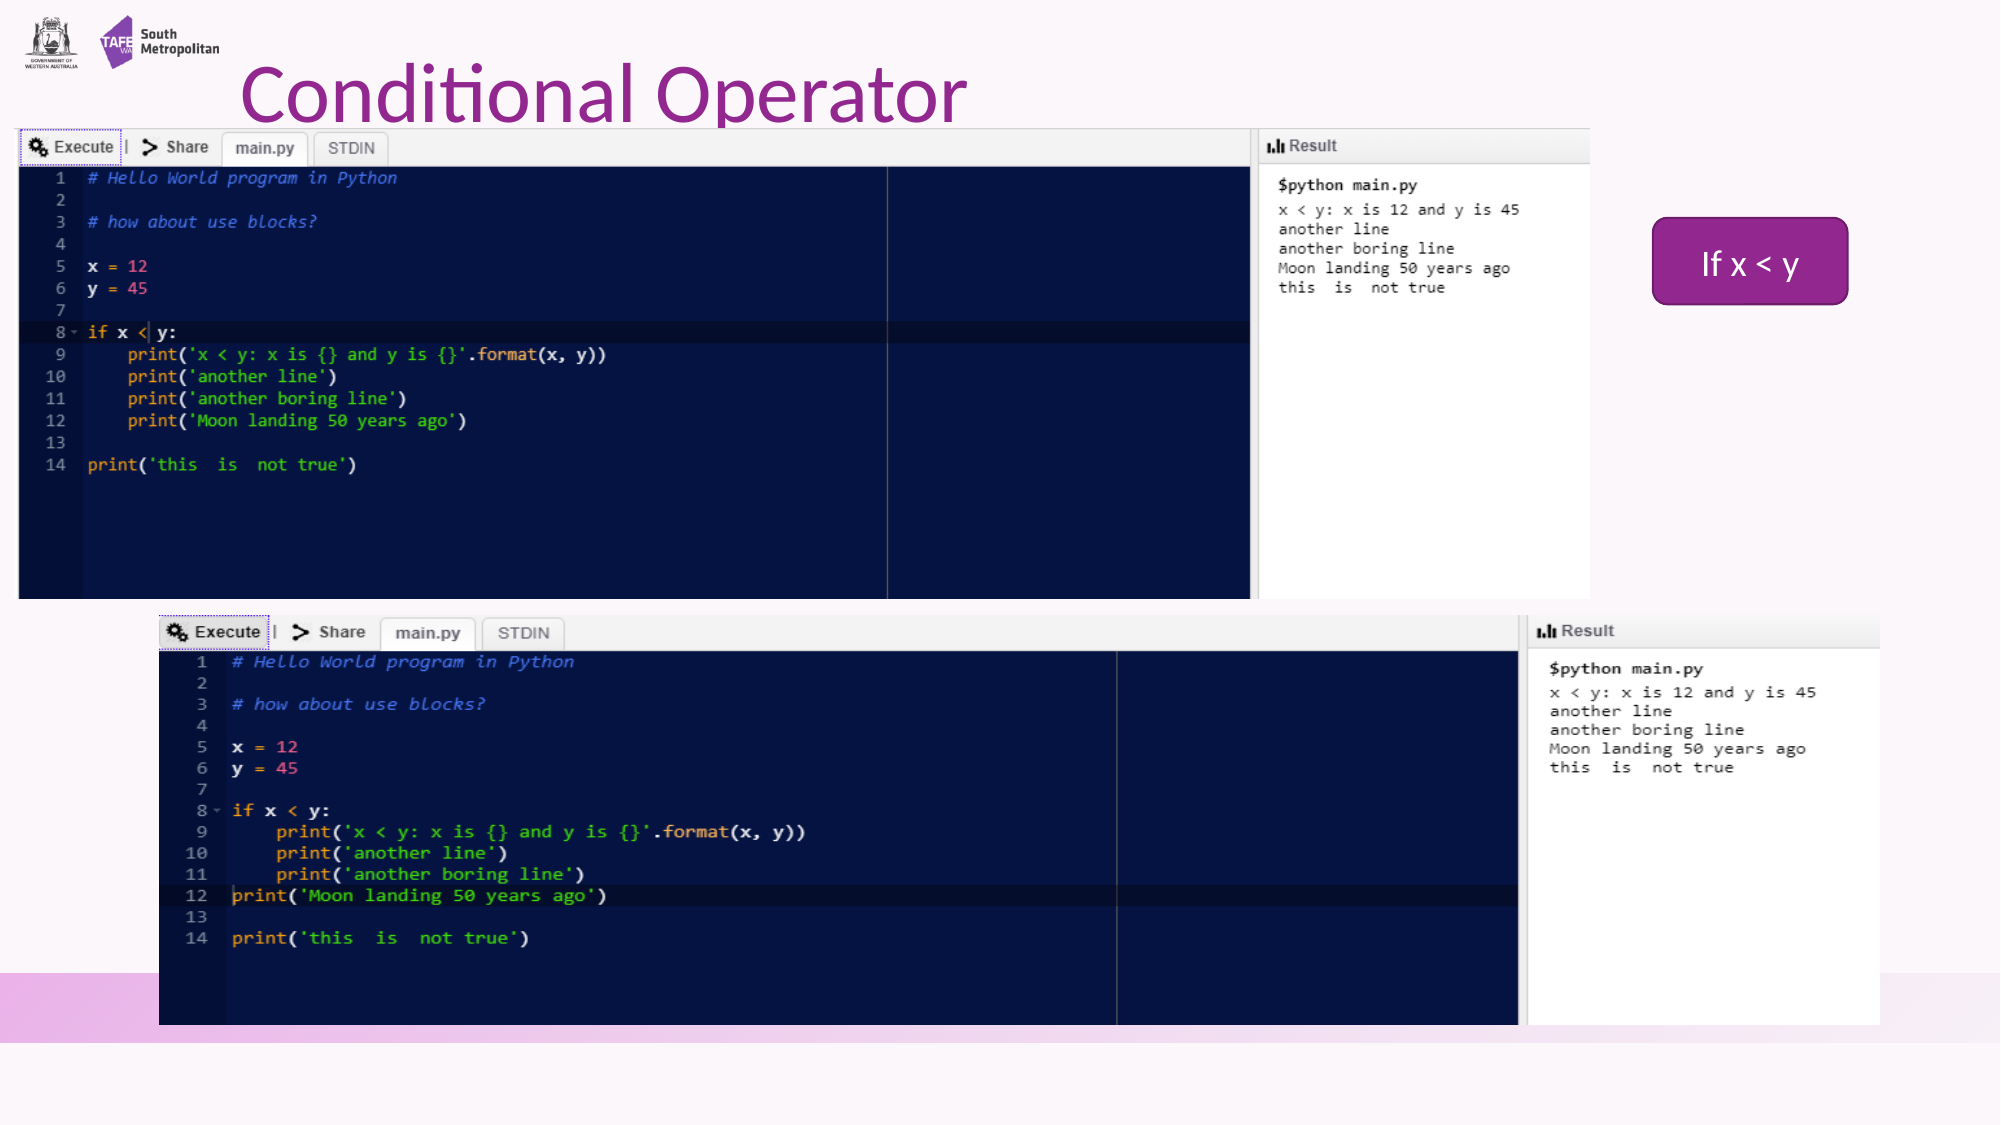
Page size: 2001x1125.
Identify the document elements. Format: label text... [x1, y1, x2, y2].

title Conditional Operator [225, 40, 1800, 149]
picture [25, 15, 219, 69]
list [14, 128, 1590, 600]
text_box If x < y [1651, 216, 1849, 306]
picture [159, 615, 1880, 1025]
